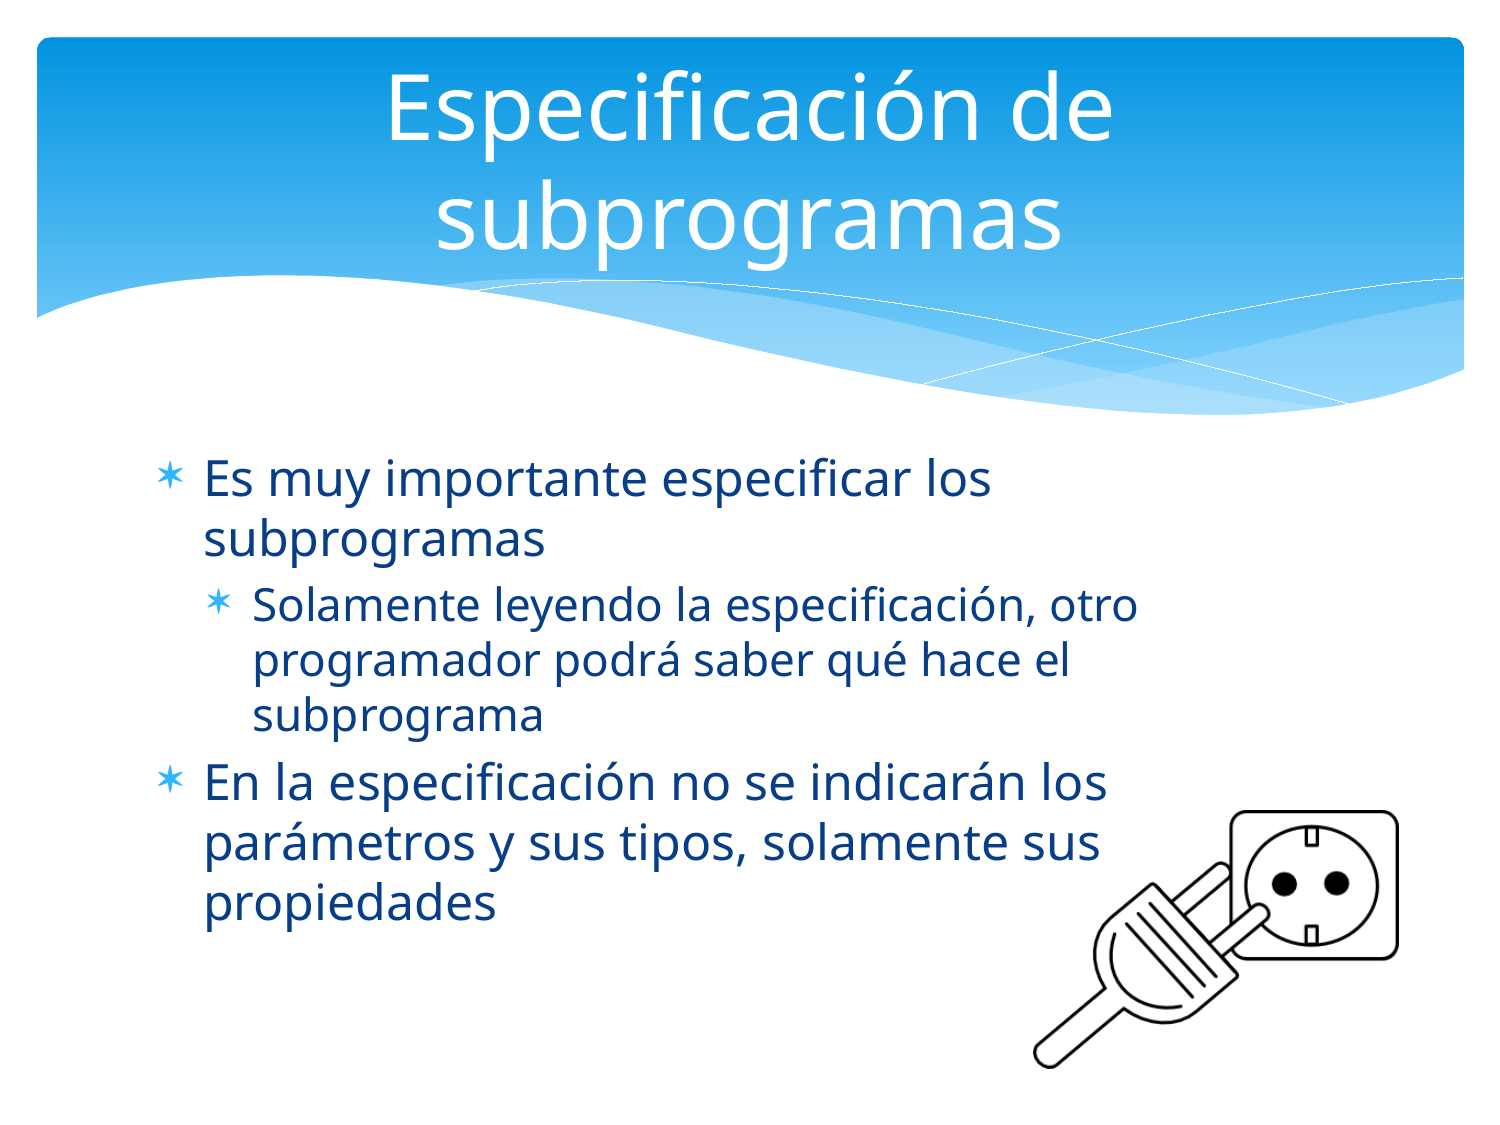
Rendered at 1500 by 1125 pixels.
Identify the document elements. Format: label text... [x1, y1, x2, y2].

title Especificación de subprogramas [75, 55, 1425, 261]
list Es muy importante especificar los subprogramas Solamente leyendo la especificación, otro programador podrá saber qué hace el subprograma En la especificación no se indicarán los parámetros y sus tipos, solamente sus propiedades [143, 438, 1359, 1005]
picture [1033, 810, 1399, 1069]
